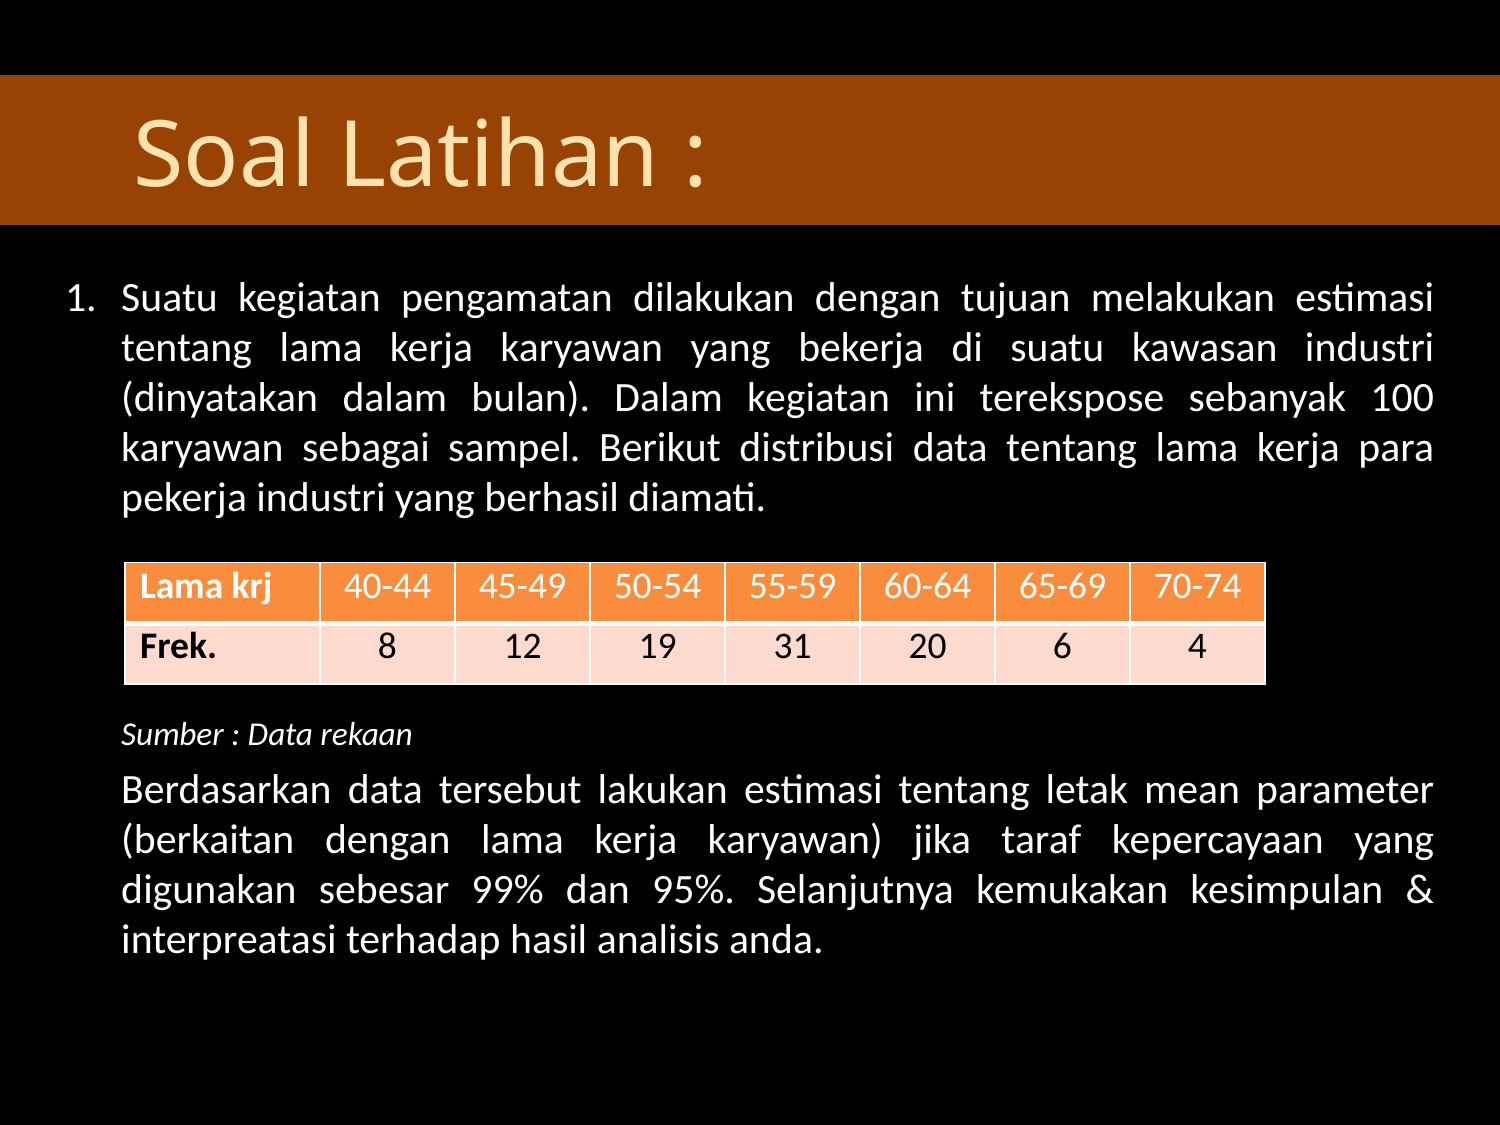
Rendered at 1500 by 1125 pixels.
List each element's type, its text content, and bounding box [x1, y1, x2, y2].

table_header Lama krj [126, 563, 319, 621]
table_cell 20 [861, 626, 994, 683]
table_header 50-54 [591, 563, 724, 621]
table_cell 19 [591, 626, 724, 683]
table_cell Frek. [126, 626, 319, 683]
table_header 55-59 [726, 563, 859, 621]
table_cell 4 [1131, 626, 1264, 683]
table_cell 31 [726, 626, 859, 683]
title Soal Latihan : [0, 74, 1500, 226]
table_header 65-69 [996, 563, 1129, 621]
list 1. Suatu kegiatan pengamatan dilakukan dengan tujuan melakukan estimasi tentang lama kerja karyawan yang bekerja di suatu kawasan industri (dinyatakan dalam bulan). Dalam kegiatan ini terekspose sebanyak 100 karyawan sebagai sampel. Berikut distribusi data tentang lama kerja para pekerja industri yang berhasil diamati. Sumber : Data rekaan Berdasarkan data tersebut lakukan estimasi tentang letak mean parameter (berkaitan dengan lama kerja karyawan) jika taraf kepercayaan yang digunakan sebesar 99% dan 95%. Selanjutnya kemukakan kesimpulan & interpreatasi terhadap hasil analisis anda. [49, 262, 1451, 1038]
table_header 60-64 [861, 563, 994, 621]
table_header 40-44 [321, 563, 454, 621]
table_cell 6 [996, 626, 1129, 683]
table_header 45-49 [456, 563, 589, 621]
table_header 70-74 [1131, 563, 1264, 621]
table_cell 8 [321, 626, 454, 683]
table_cell 12 [456, 626, 589, 683]
